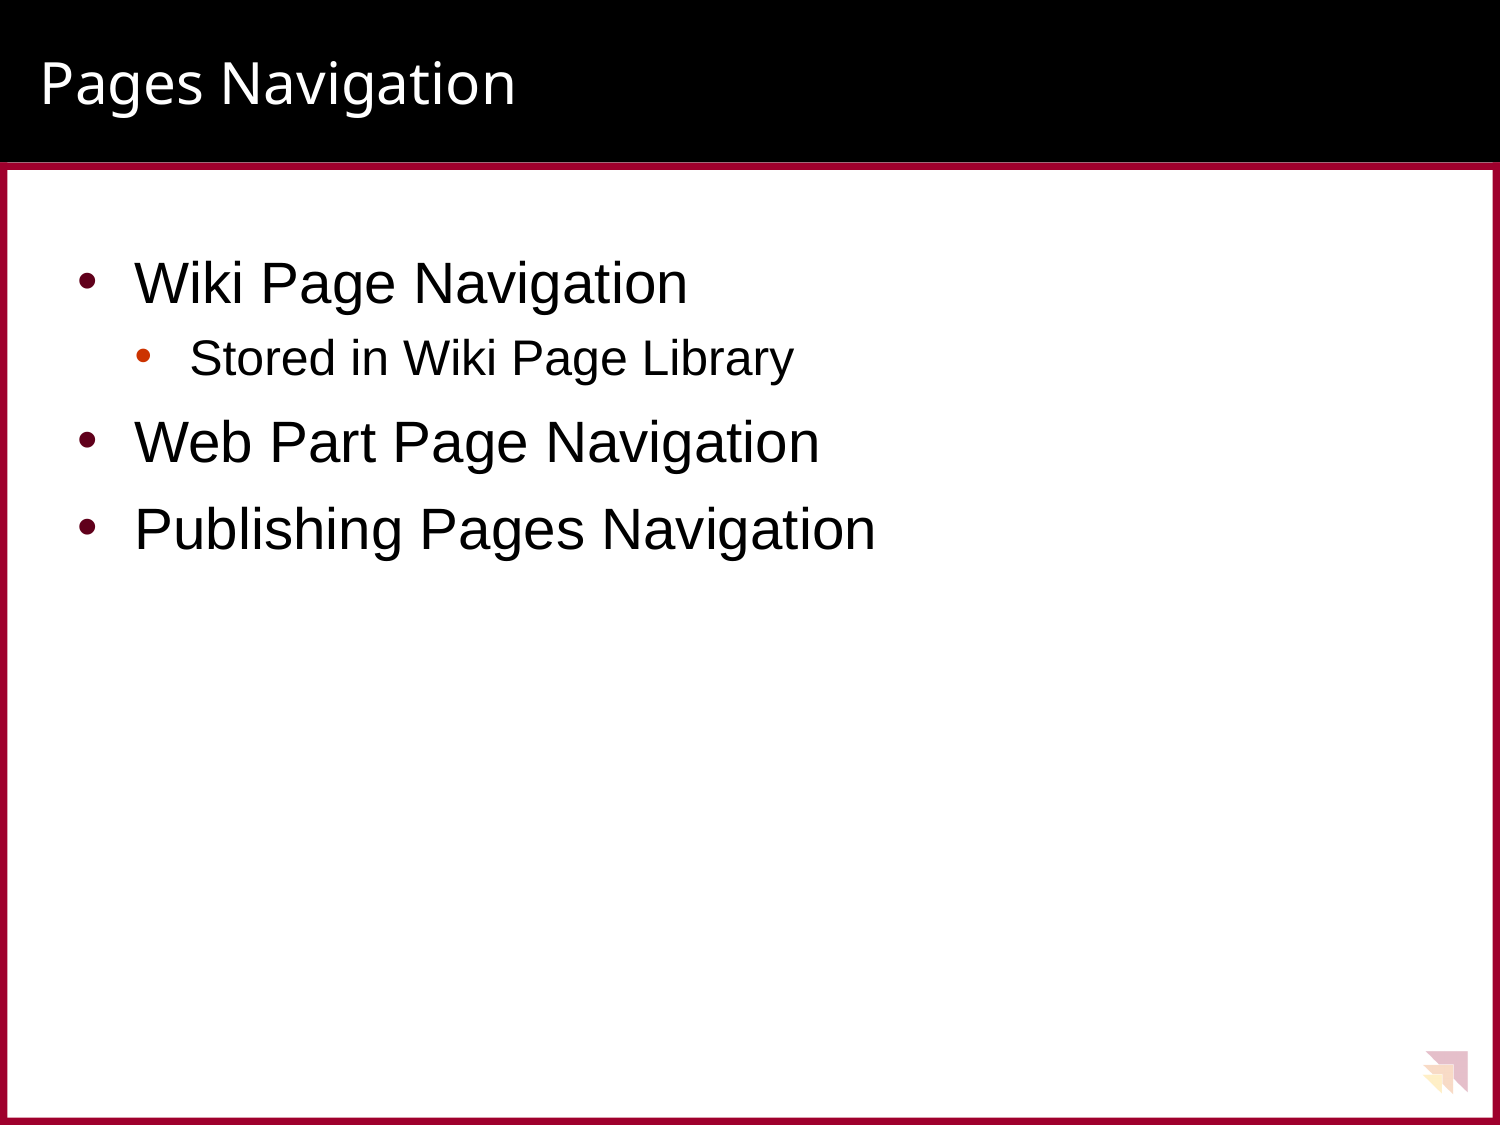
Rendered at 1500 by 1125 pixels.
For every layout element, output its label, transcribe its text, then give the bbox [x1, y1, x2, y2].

list Wiki Page Navigation Stored in Wiki Page Library Web Part Page Navigation Publishing Pages Navigation [62, 237, 1438, 1088]
title Pages Navigation [24, 12, 1438, 150]
